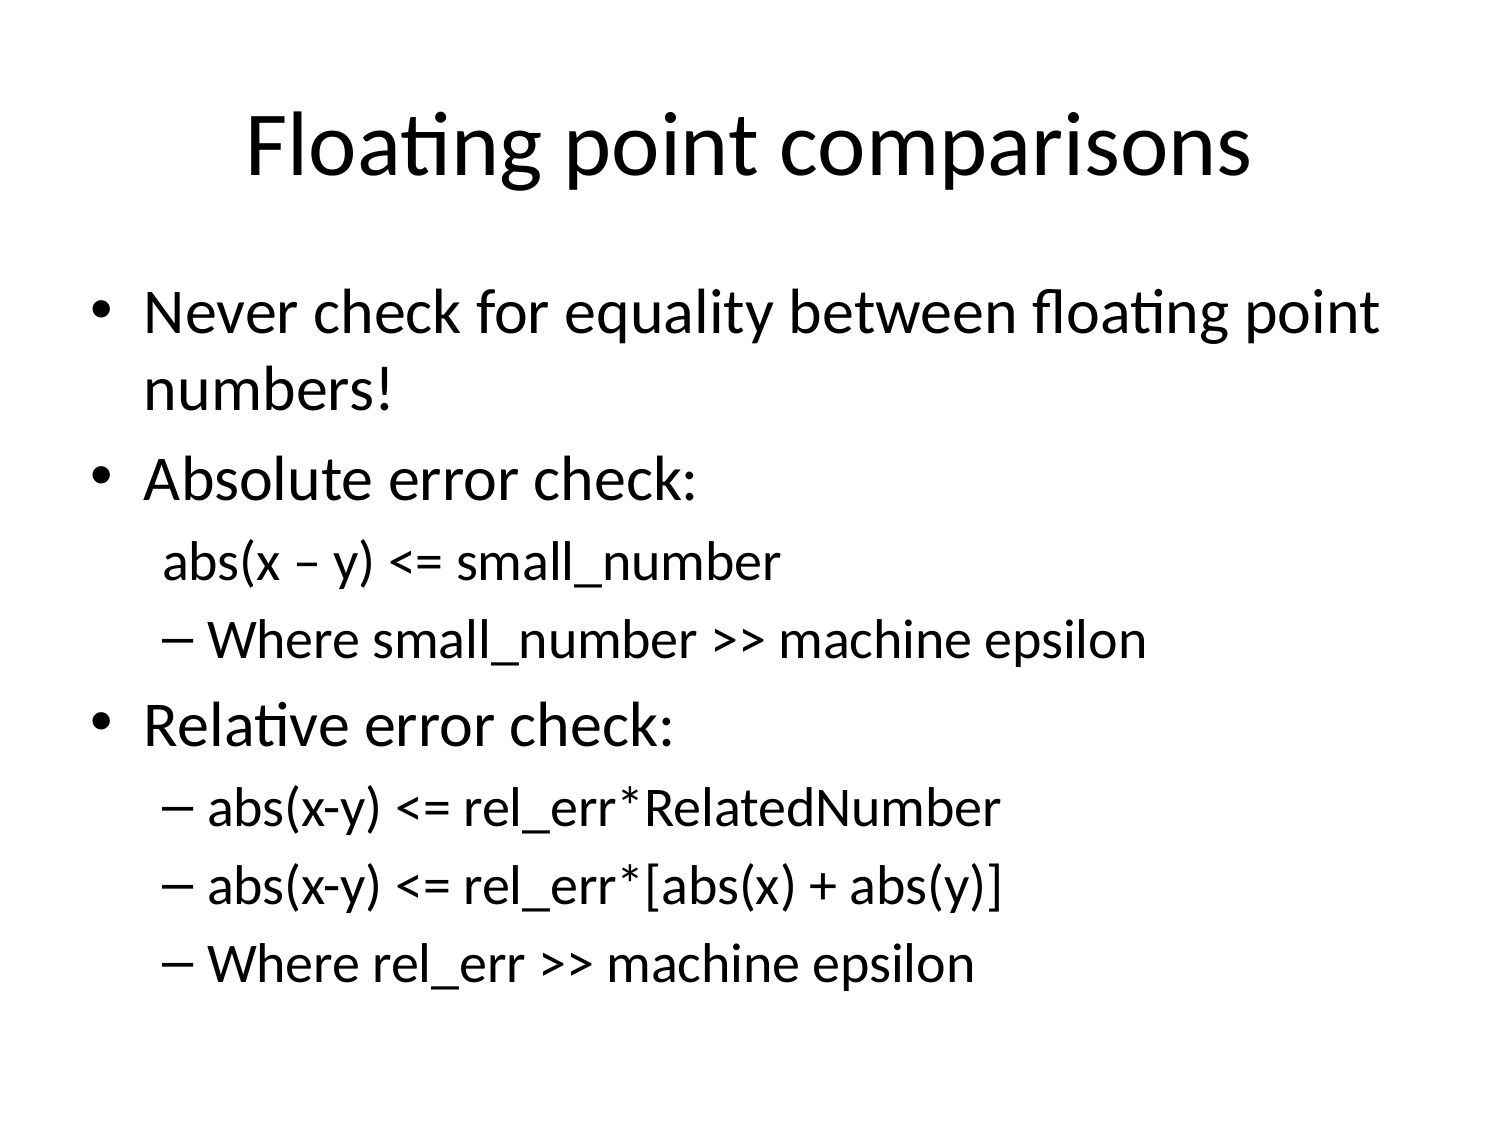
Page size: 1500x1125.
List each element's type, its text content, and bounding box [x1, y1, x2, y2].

list Never check for equality between floating point numbers! Absolute error check: abs(x – y) <= small_number Where small_number >> machine epsilon Relative error check: abs(x-y) <= rel_err*RelatedNumber abs(x-y) <= rel_err*[abs(x) + abs(y)] Where rel_err >> machine epsilon [75, 262, 1425, 1005]
title Floating point comparisons [75, 45, 1425, 233]
